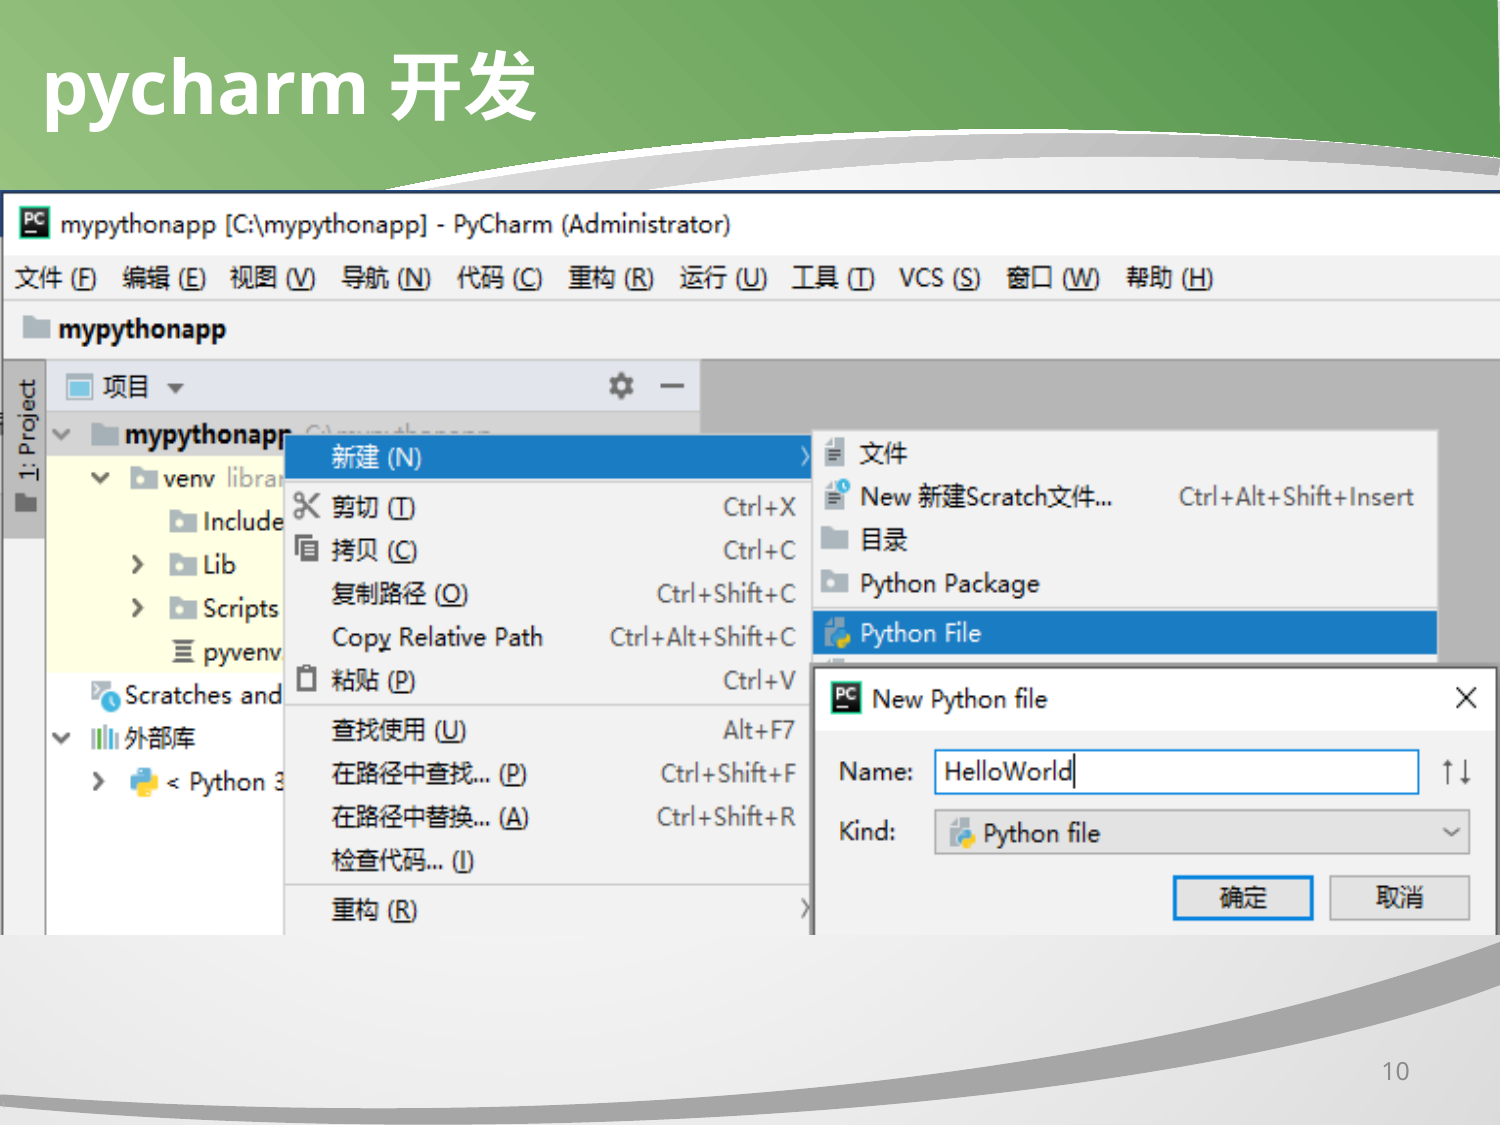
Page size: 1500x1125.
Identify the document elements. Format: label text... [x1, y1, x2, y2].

slide_number 10 [1074, 1042, 1425, 1103]
picture [0, 190, 1500, 935]
title pycharm开发 [26, 32, 1376, 149]
